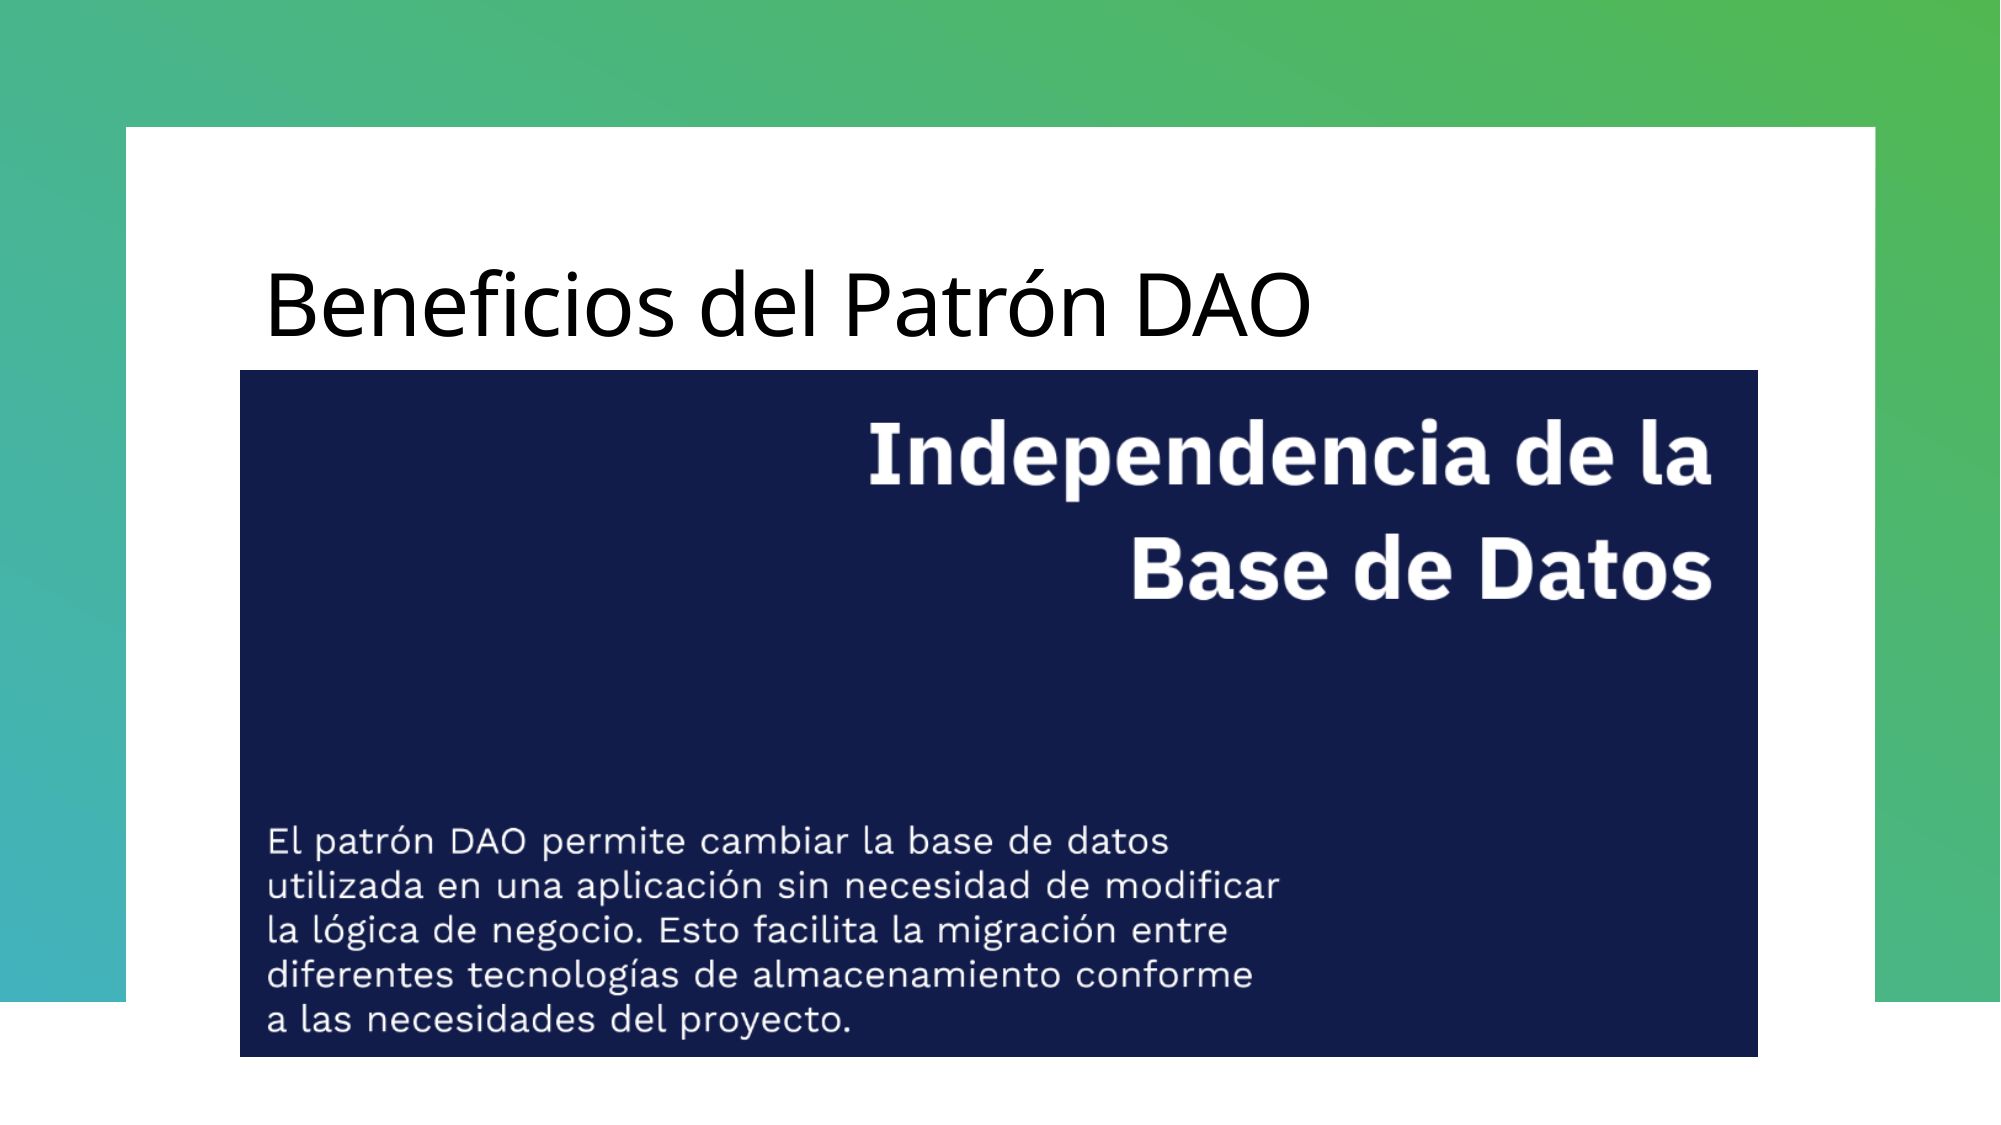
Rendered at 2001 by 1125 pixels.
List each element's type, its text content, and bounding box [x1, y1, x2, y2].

picture [240, 370, 1758, 1057]
title Beneficios del Patrón DAO [248, 248, 1749, 370]
